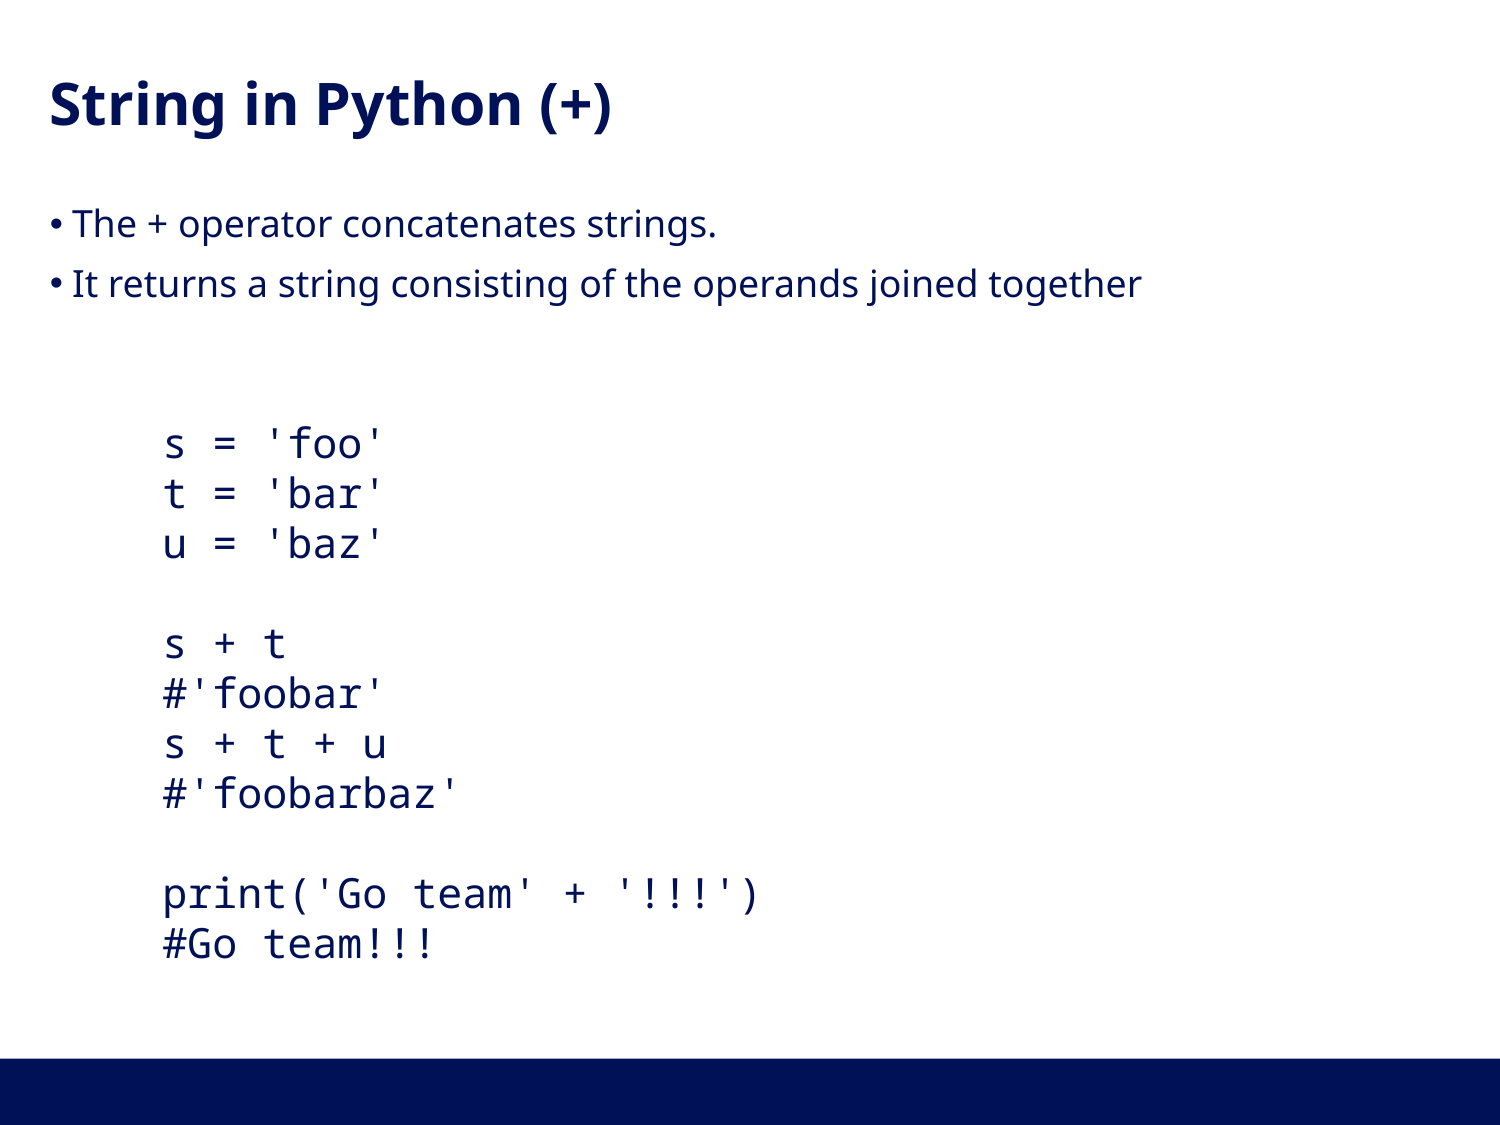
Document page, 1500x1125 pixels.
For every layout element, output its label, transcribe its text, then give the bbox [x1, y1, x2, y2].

text_box s = 'foo' t = 'bar' u = 'baz' s + t #'foobar' s + t + u #'foobarbaz' print('Go team' + '!!!') #Go team!!! [147, 408, 898, 974]
title String in Python (+) [49, 66, 1451, 138]
list The + operator concatenates strings. It returns a string consisting of the operands joined together [49, 205, 1451, 993]
